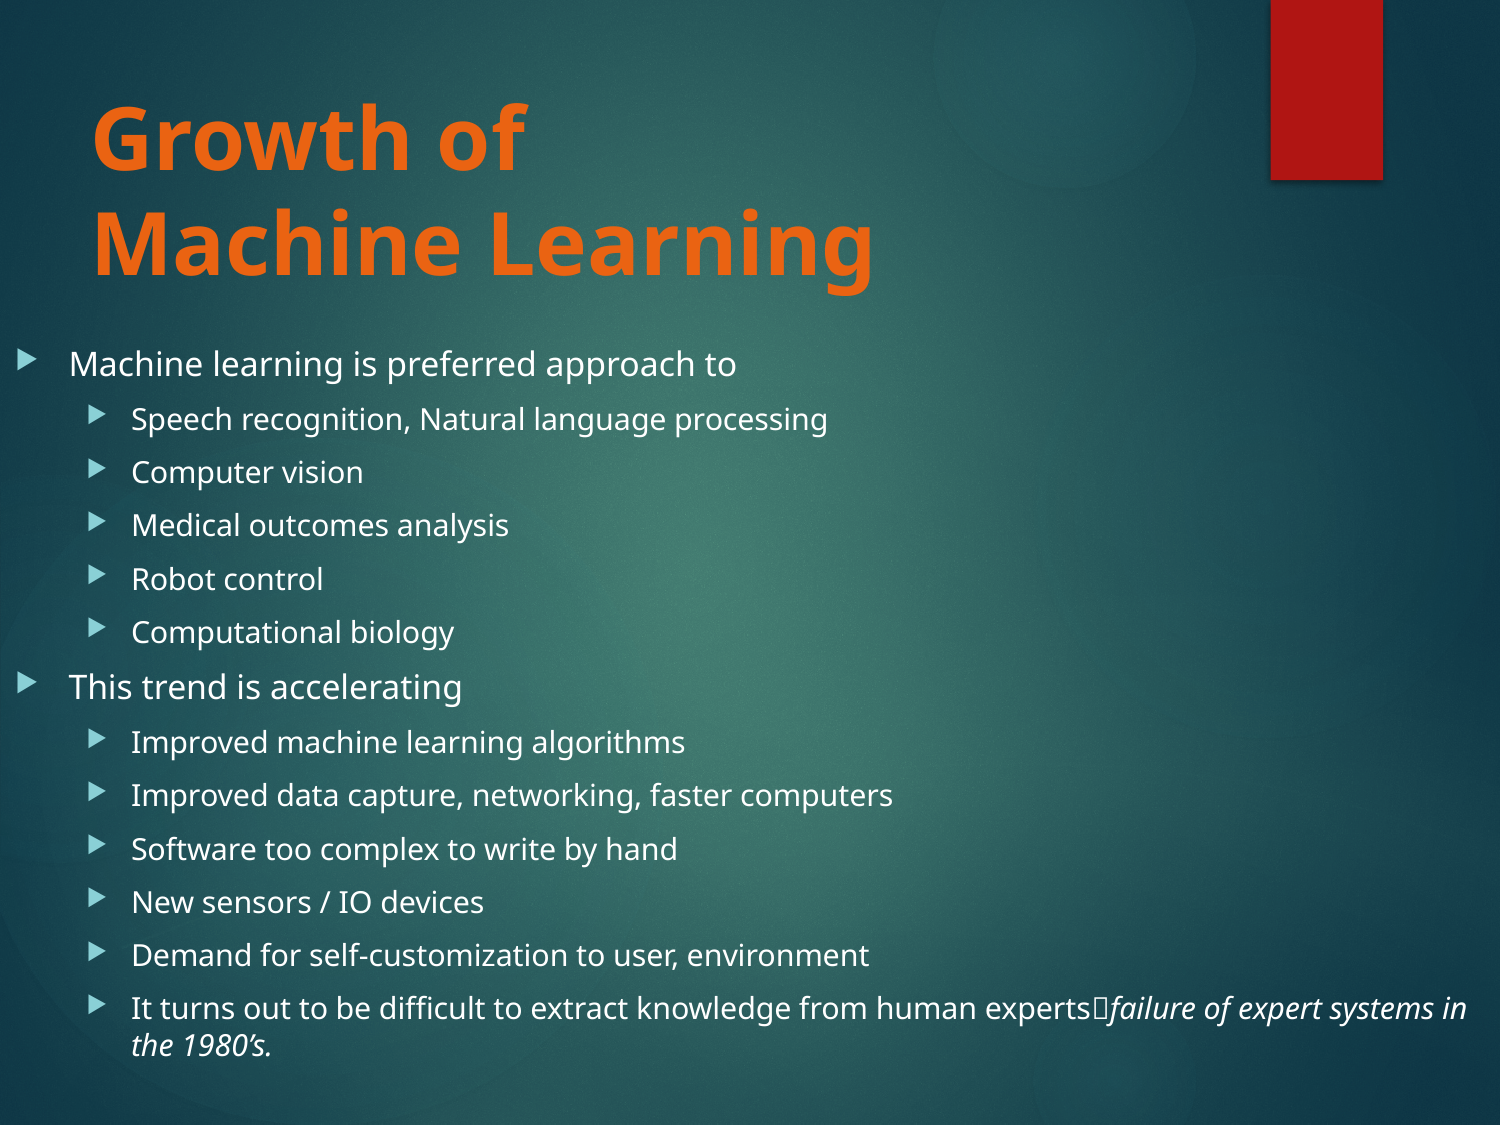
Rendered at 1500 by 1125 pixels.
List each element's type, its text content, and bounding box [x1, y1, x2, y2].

title Growth of Machine Learning [75, 75, 1430, 200]
list Machine learning is preferred approach to Speech recognition, Natural language processing Computer vision Medical outcomes analysis Robot control Computational biology This trend is accelerating Improved machine learning algorithms Improved data capture, networking, faster computers Software too complex to write by hand New sensors / IO devices Demand for self-customization to user, environment It turns out to be difficult to extract knowledge from human expertsfailure of expert systems in the 1980’s. [0, 335, 1500, 1075]
